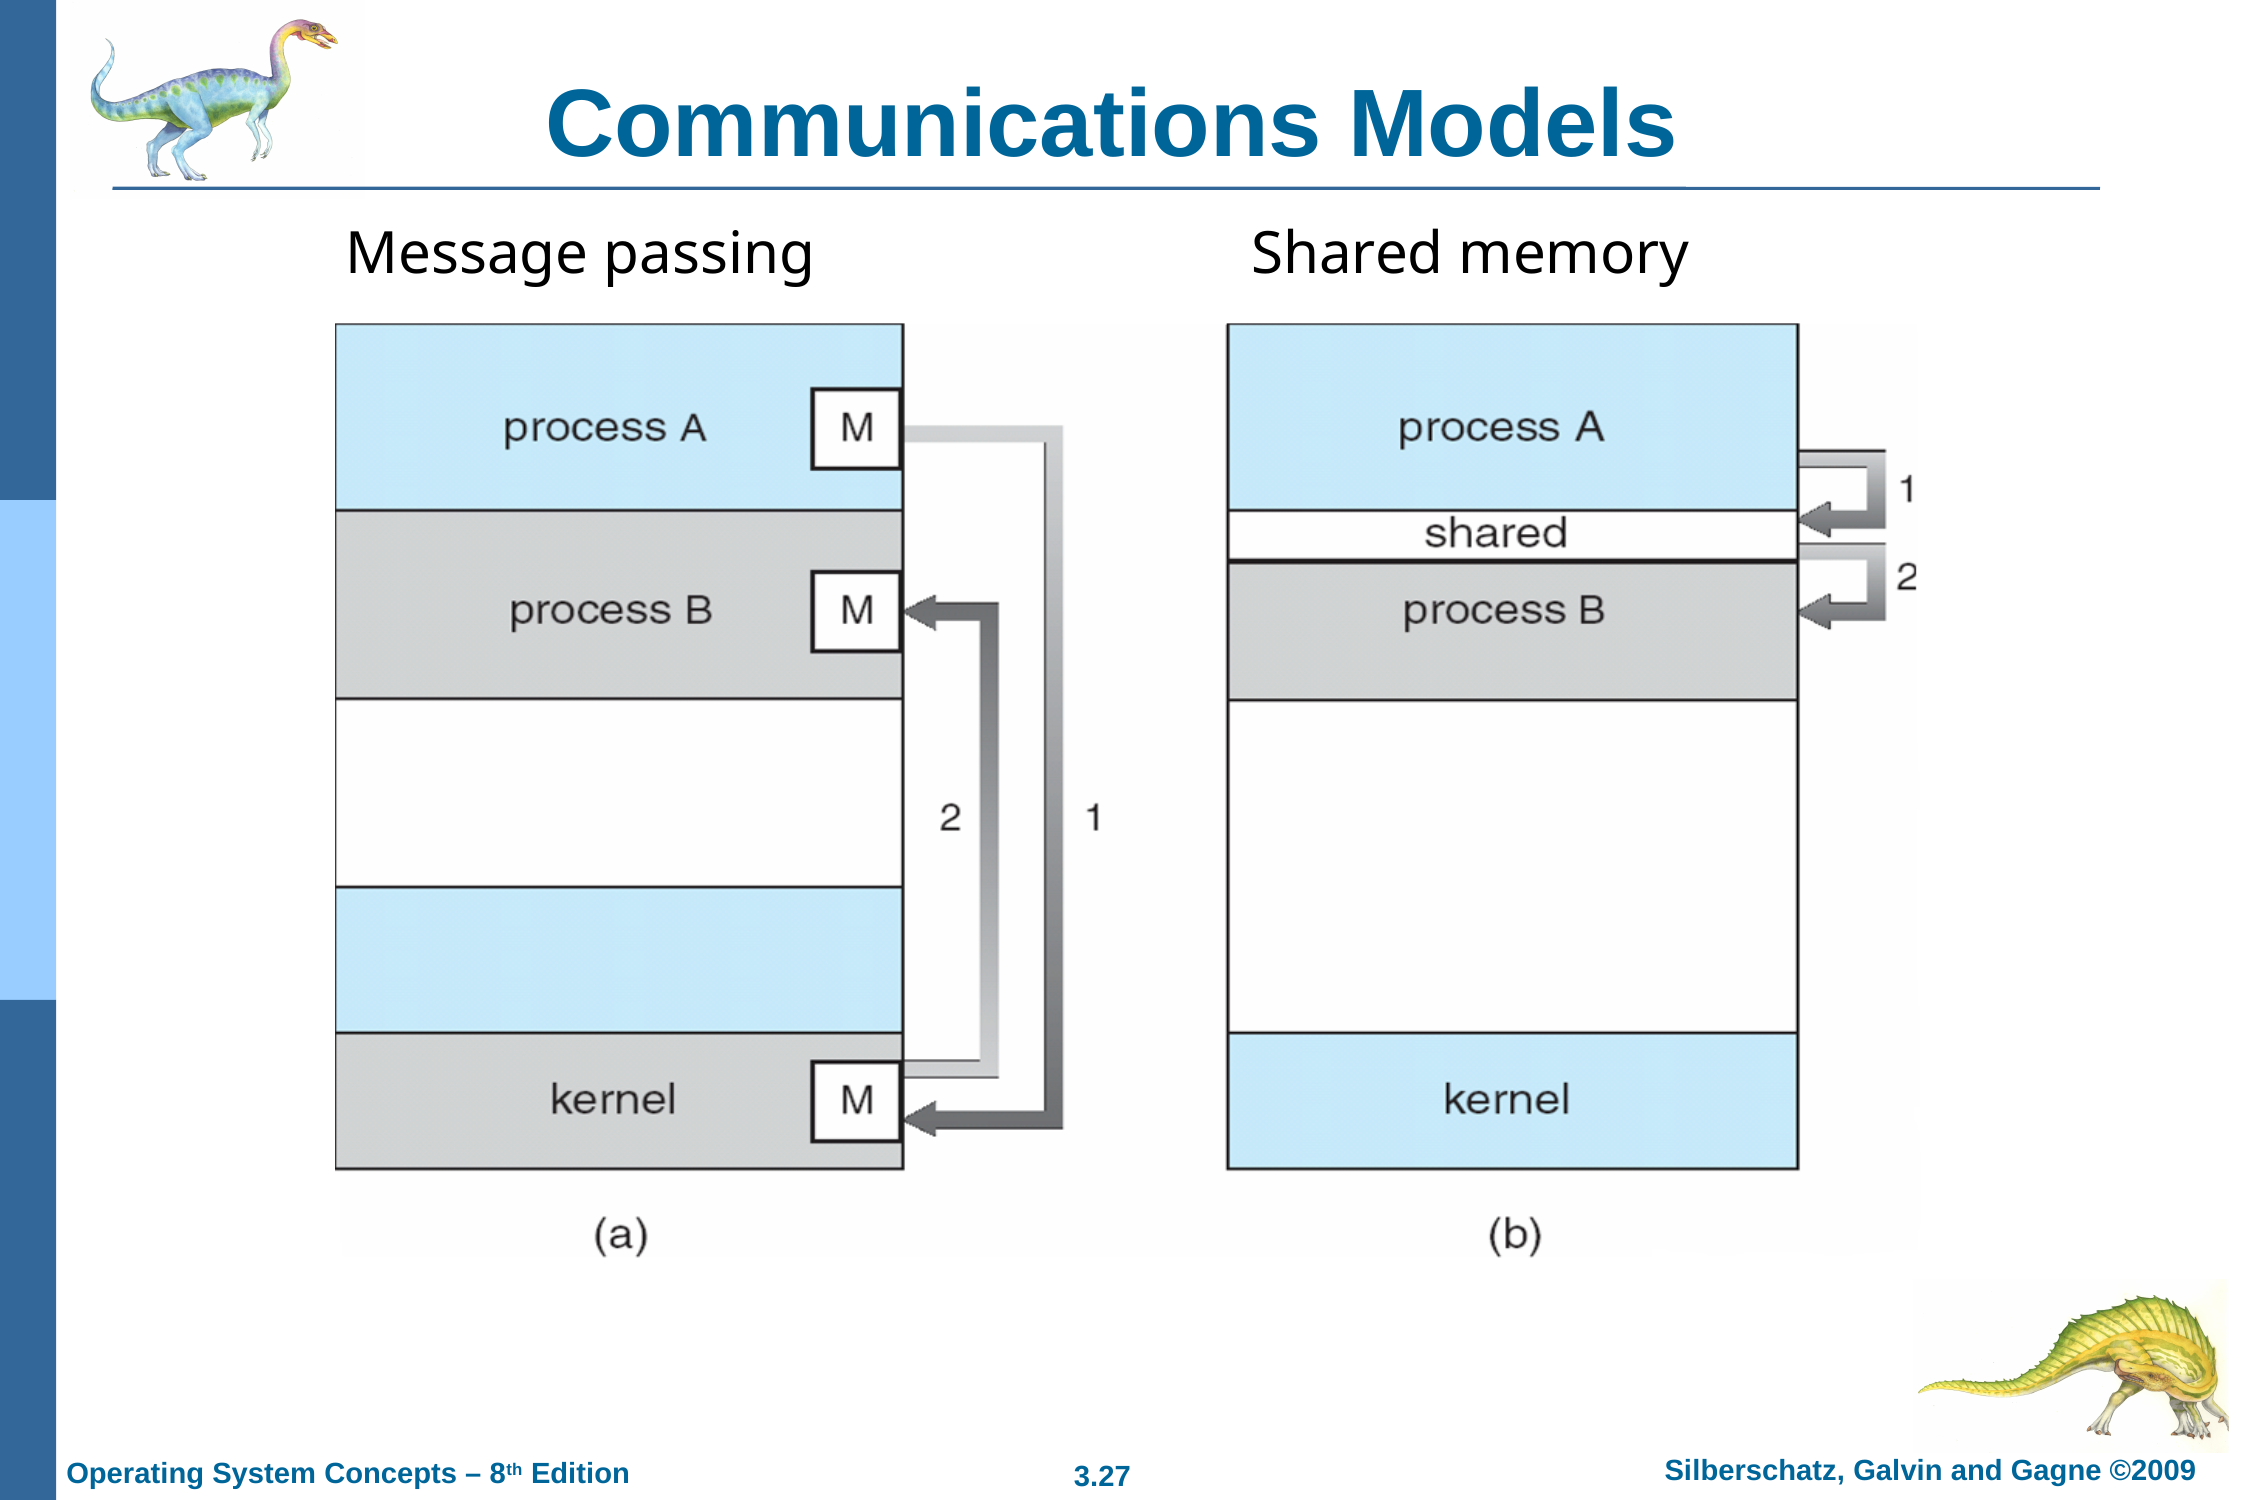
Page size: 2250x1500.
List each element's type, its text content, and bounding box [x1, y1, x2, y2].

picture [70, 0, 365, 199]
picture [1913, 1279, 2229, 1453]
picture [335, 318, 1925, 1258]
text_box Message passing [255, 208, 894, 293]
text_box Shared memory [1161, 208, 1769, 293]
title Communications Models [112, 60, 2138, 187]
